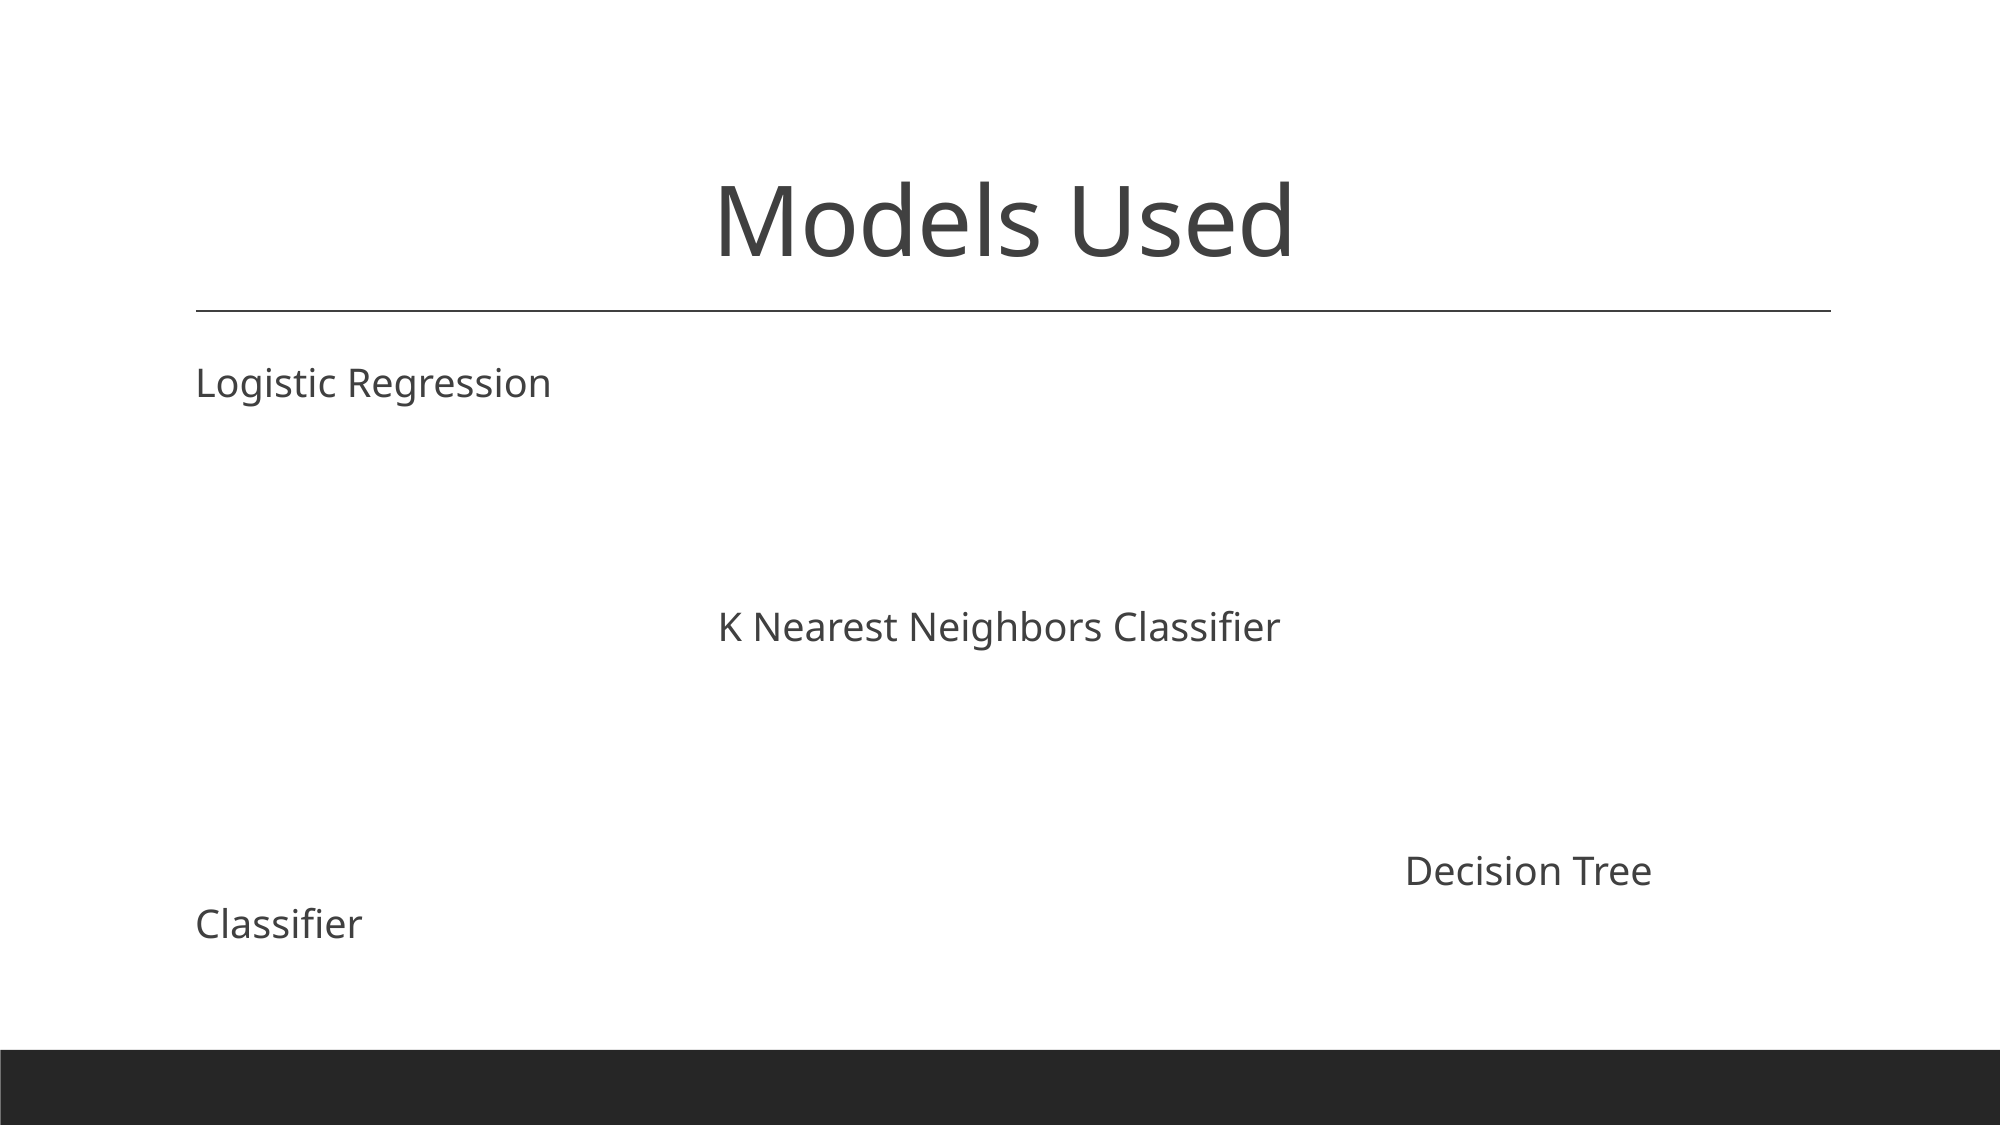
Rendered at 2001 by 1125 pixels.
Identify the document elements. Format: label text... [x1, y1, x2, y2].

title Models Used [180, 47, 1830, 285]
list Logistic Regression K Nearest Neighbors Classifier Decision Tree Classifier [180, 345, 1830, 963]
